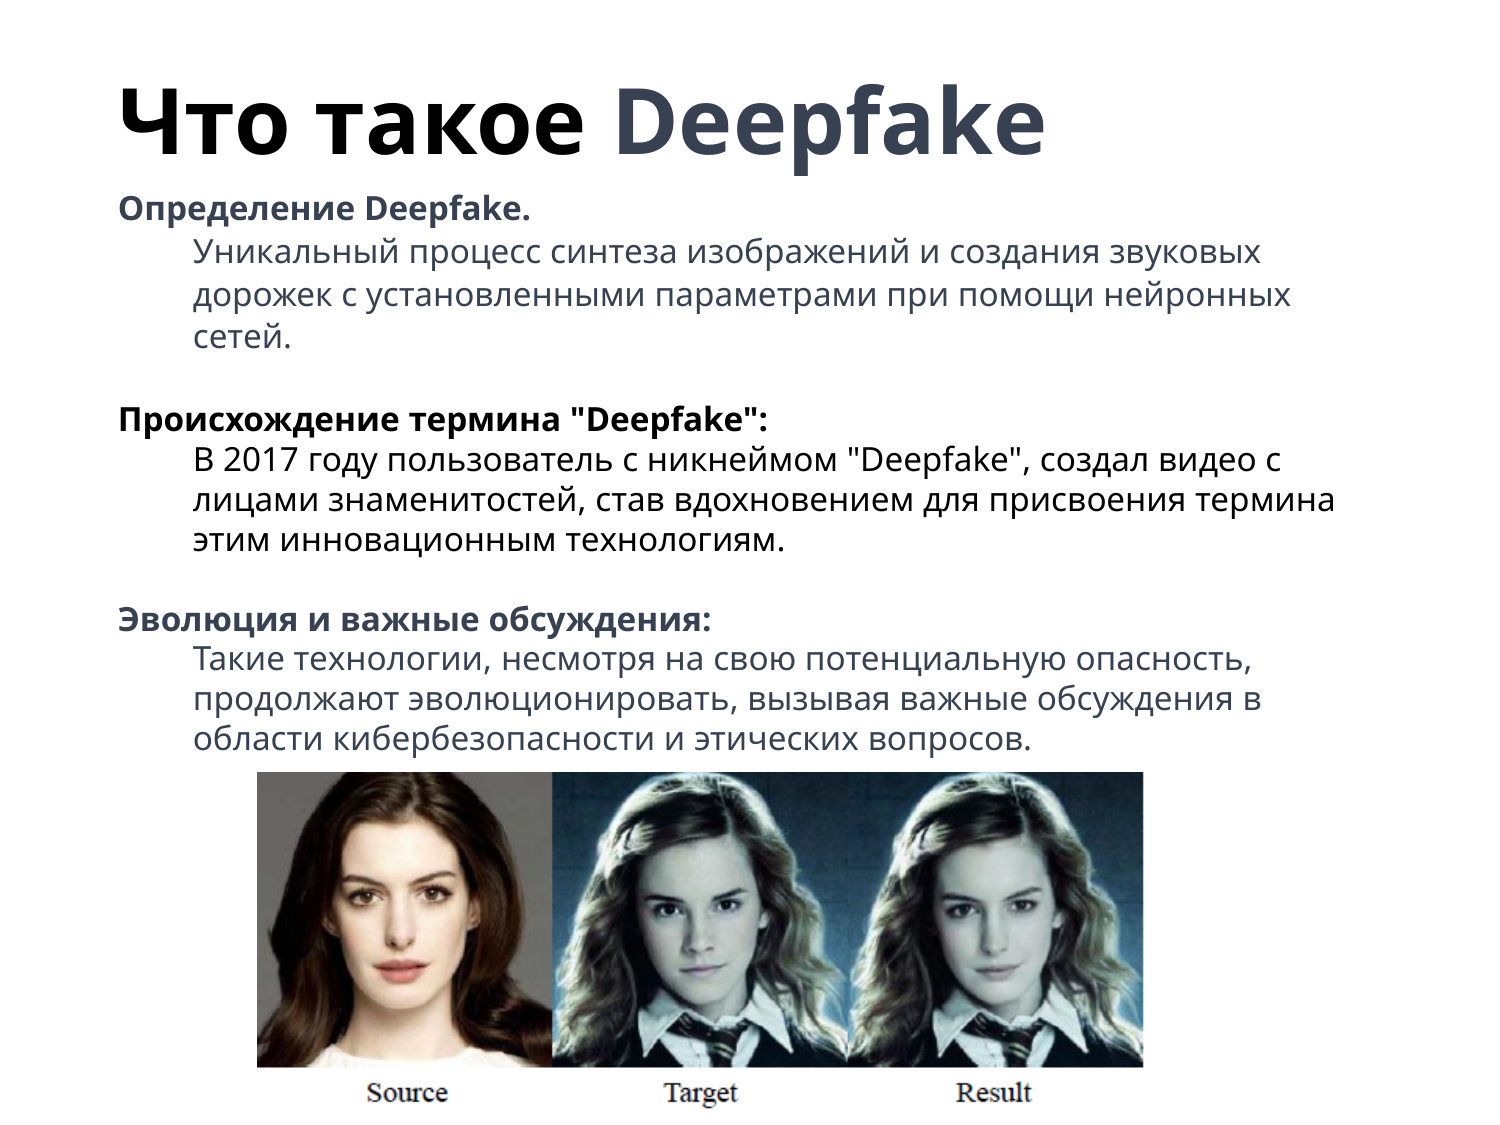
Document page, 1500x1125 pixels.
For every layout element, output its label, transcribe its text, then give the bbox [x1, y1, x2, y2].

picture [257, 772, 1145, 1110]
text_box Определение Deepfake. Уникальный процесс синтеза изображений и создания звуковых дорожек с установленными параметрами при помощи нейронных сетей. Происхождение термина "Deepfake": В 2017 году пользователь с никнеймом "Deepfake", создал видео с лицами знаменитостей, став вдохновением для присвоения термина этим инновационным технологиям. Эволюция и важные обсуждения: Такие технологии, несмотря на свою потенциальную опасность, продолжают эволюционировать, вызывая важные обсуждения в области кибербезопасности и этических вопросов. [103, 177, 1397, 765]
title Что такое Deepfake [103, 59, 1397, 177]
